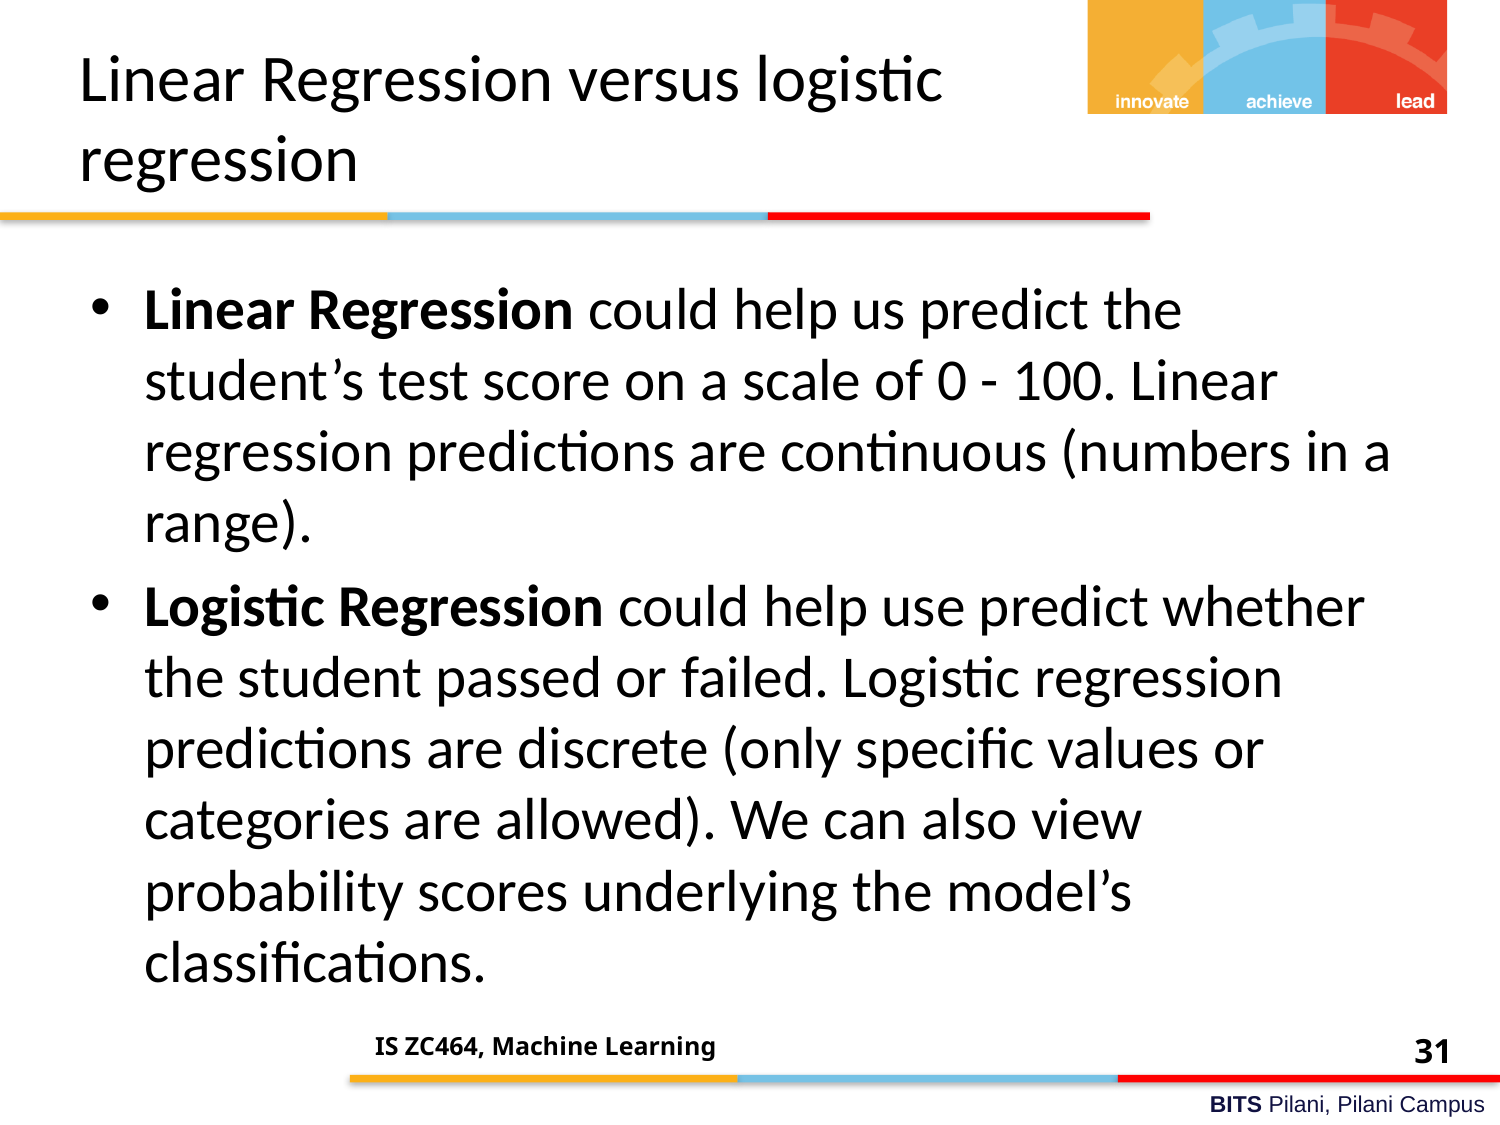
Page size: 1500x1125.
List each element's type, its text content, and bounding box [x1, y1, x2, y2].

footer IS ZC464, Machine Learning [360, 1023, 1081, 1084]
title Linear Regression versus logistic regression [64, 45, 1069, 185]
list Linear Regression could help us predict the student’s test score on a scale of 0 - 100. Linear regression predictions are continuous (numbers in a range). Logistic Regression could help use predict whether the student passed or failed. Logistic regression predictions are discrete (only specific values or categories are allowed). We can also view probability scores underlying the model’s classifications. [75, 262, 1425, 1005]
picture [1087, 0, 1448, 114]
slide_number 31 [1399, 1023, 1500, 1072]
